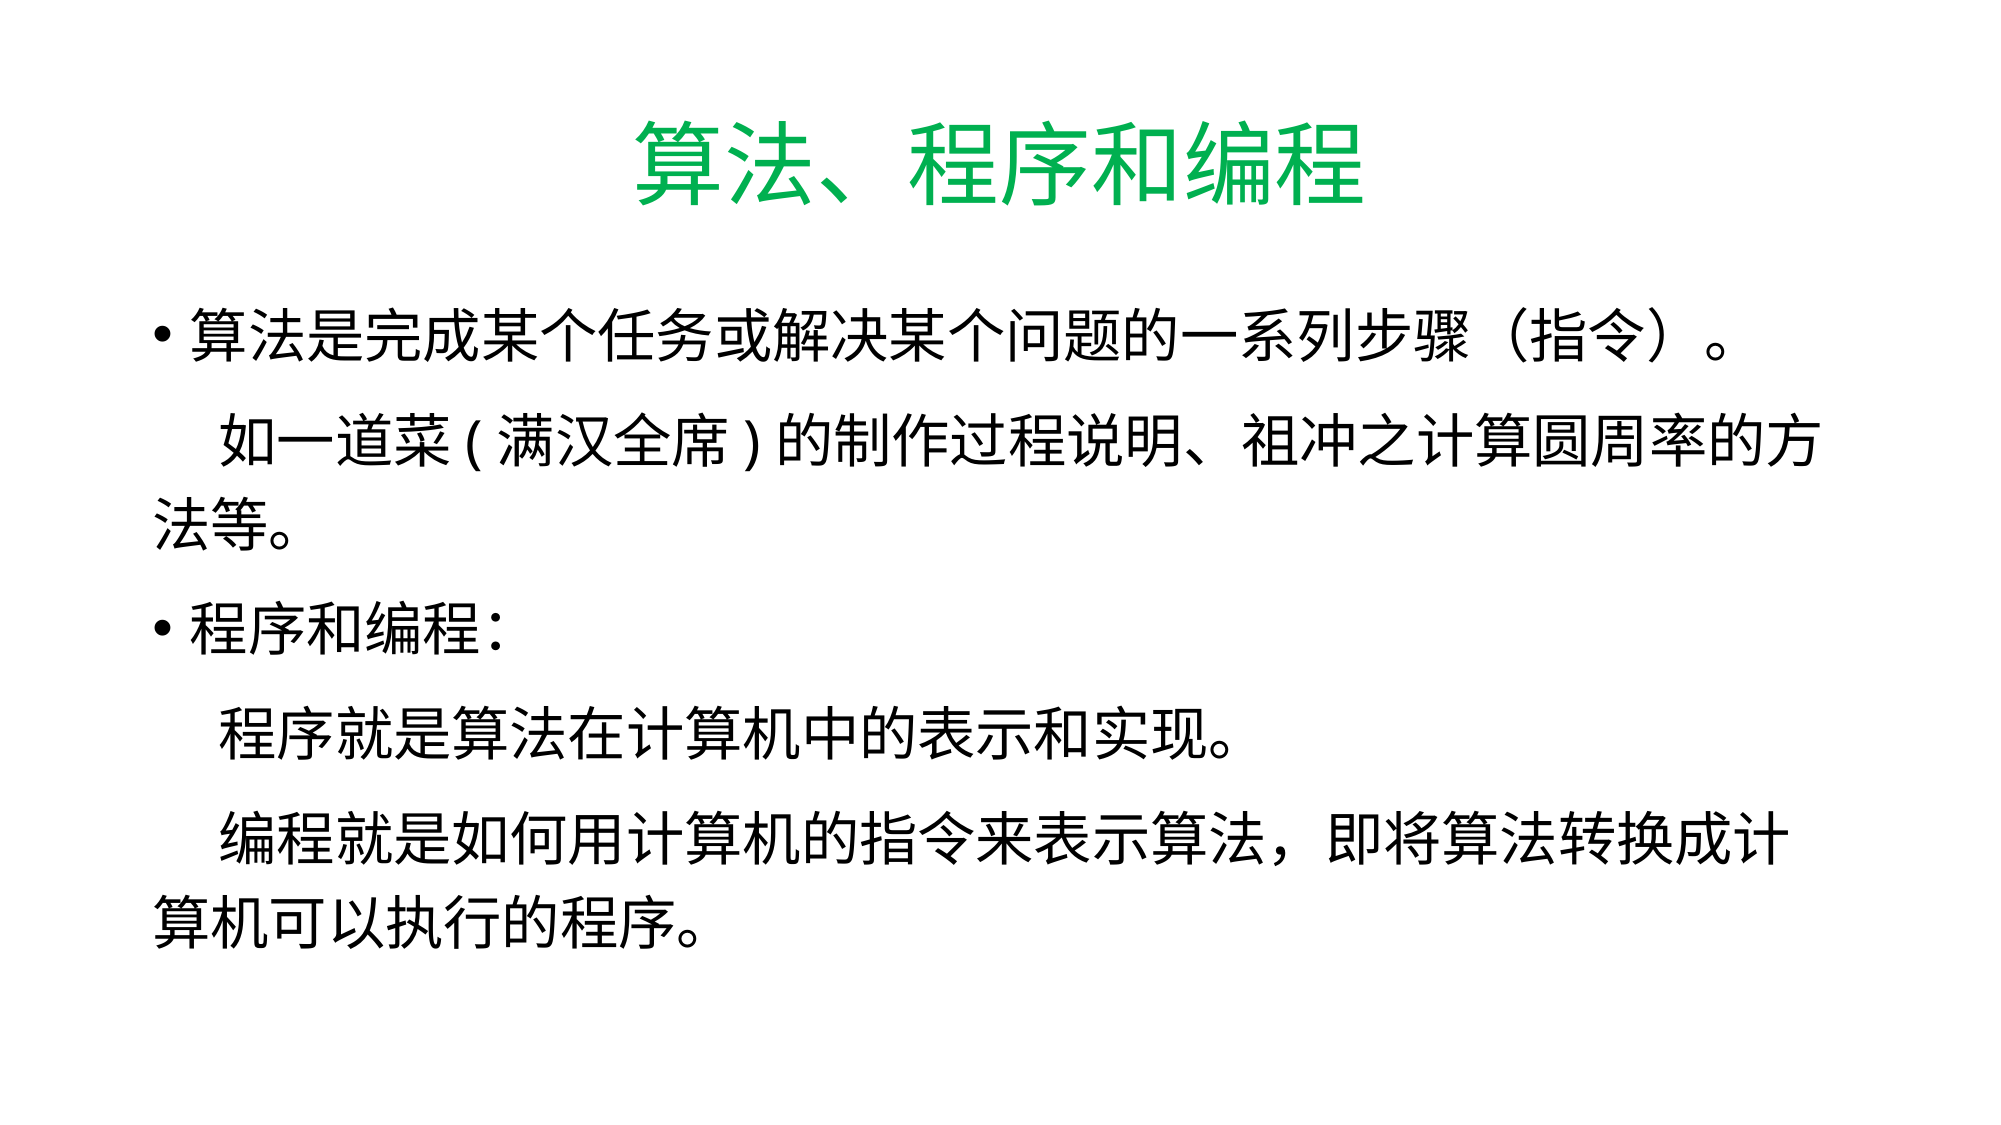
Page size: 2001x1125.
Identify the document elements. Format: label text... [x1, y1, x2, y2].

title 算法、程序和编程 [137, 59, 1863, 277]
list 算法是完成某个任务或解决某个问题的一系列步骤（指令）。 如一道菜(满汉全席)的制作过程说明、祖冲之计算圆周率的方法等。 程序和编程： 程序就是算法在计算机中的表示和实现。 编程就是如何用计算机的指令来表示算法，即将算法转换成计算机可以执行的程序。 [137, 277, 1863, 1014]
